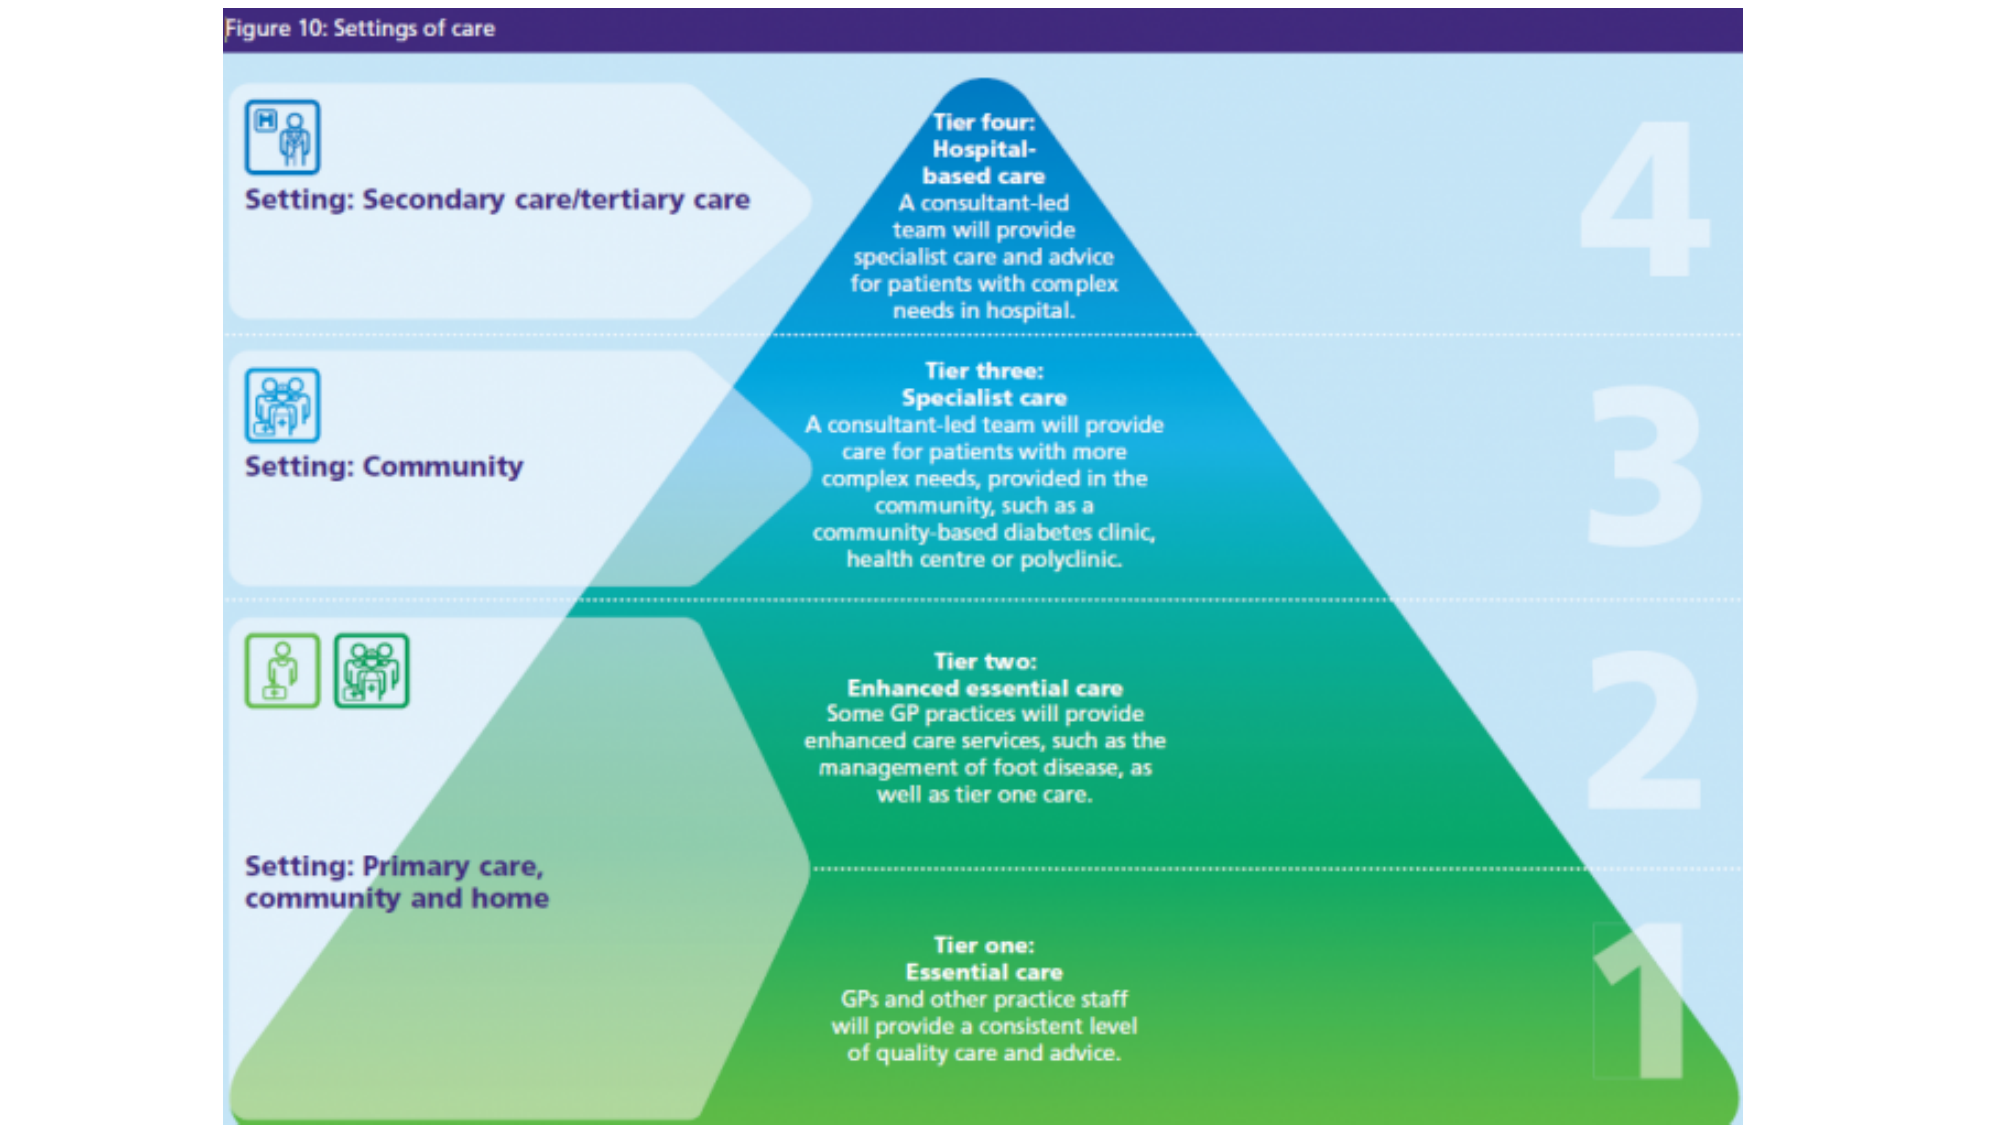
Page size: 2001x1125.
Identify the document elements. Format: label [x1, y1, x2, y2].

picture [222, 8, 1743, 1125]
